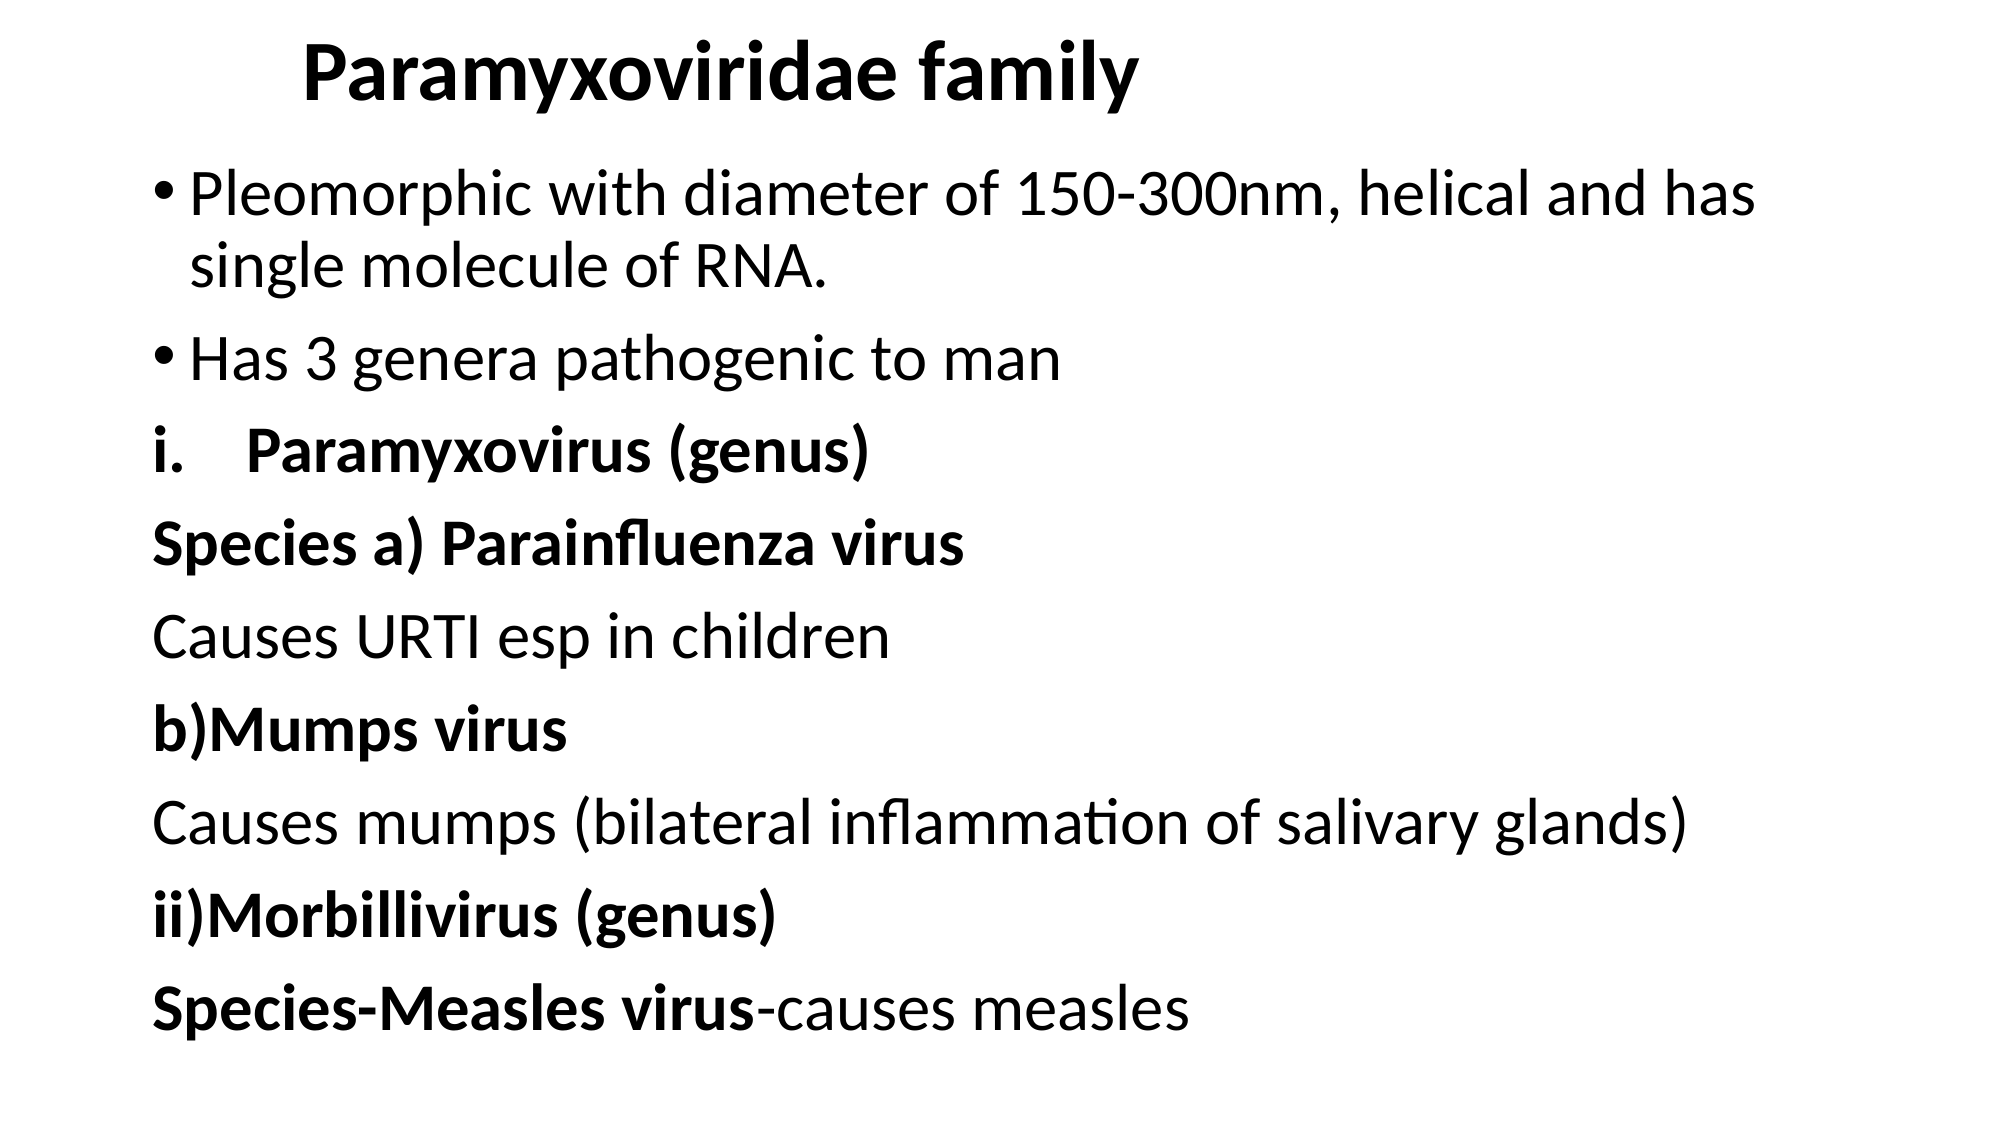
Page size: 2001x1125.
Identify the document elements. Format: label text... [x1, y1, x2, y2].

list Pleomorphic with diameter of 150-300nm, helical and has single molecule of RNA. Has 3 genera pathogenic to man Paramyxovirus (genus) Species a) Parainfluenza virus Causes URTI esp in children b)Mumps virus Causes mumps (bilateral inflammation of salivary glands) ii)Morbillivirus (genus) Species-Measles virus-causes measles [137, 149, 1773, 1103]
title Paramyxoviridae family [287, 18, 1671, 128]
